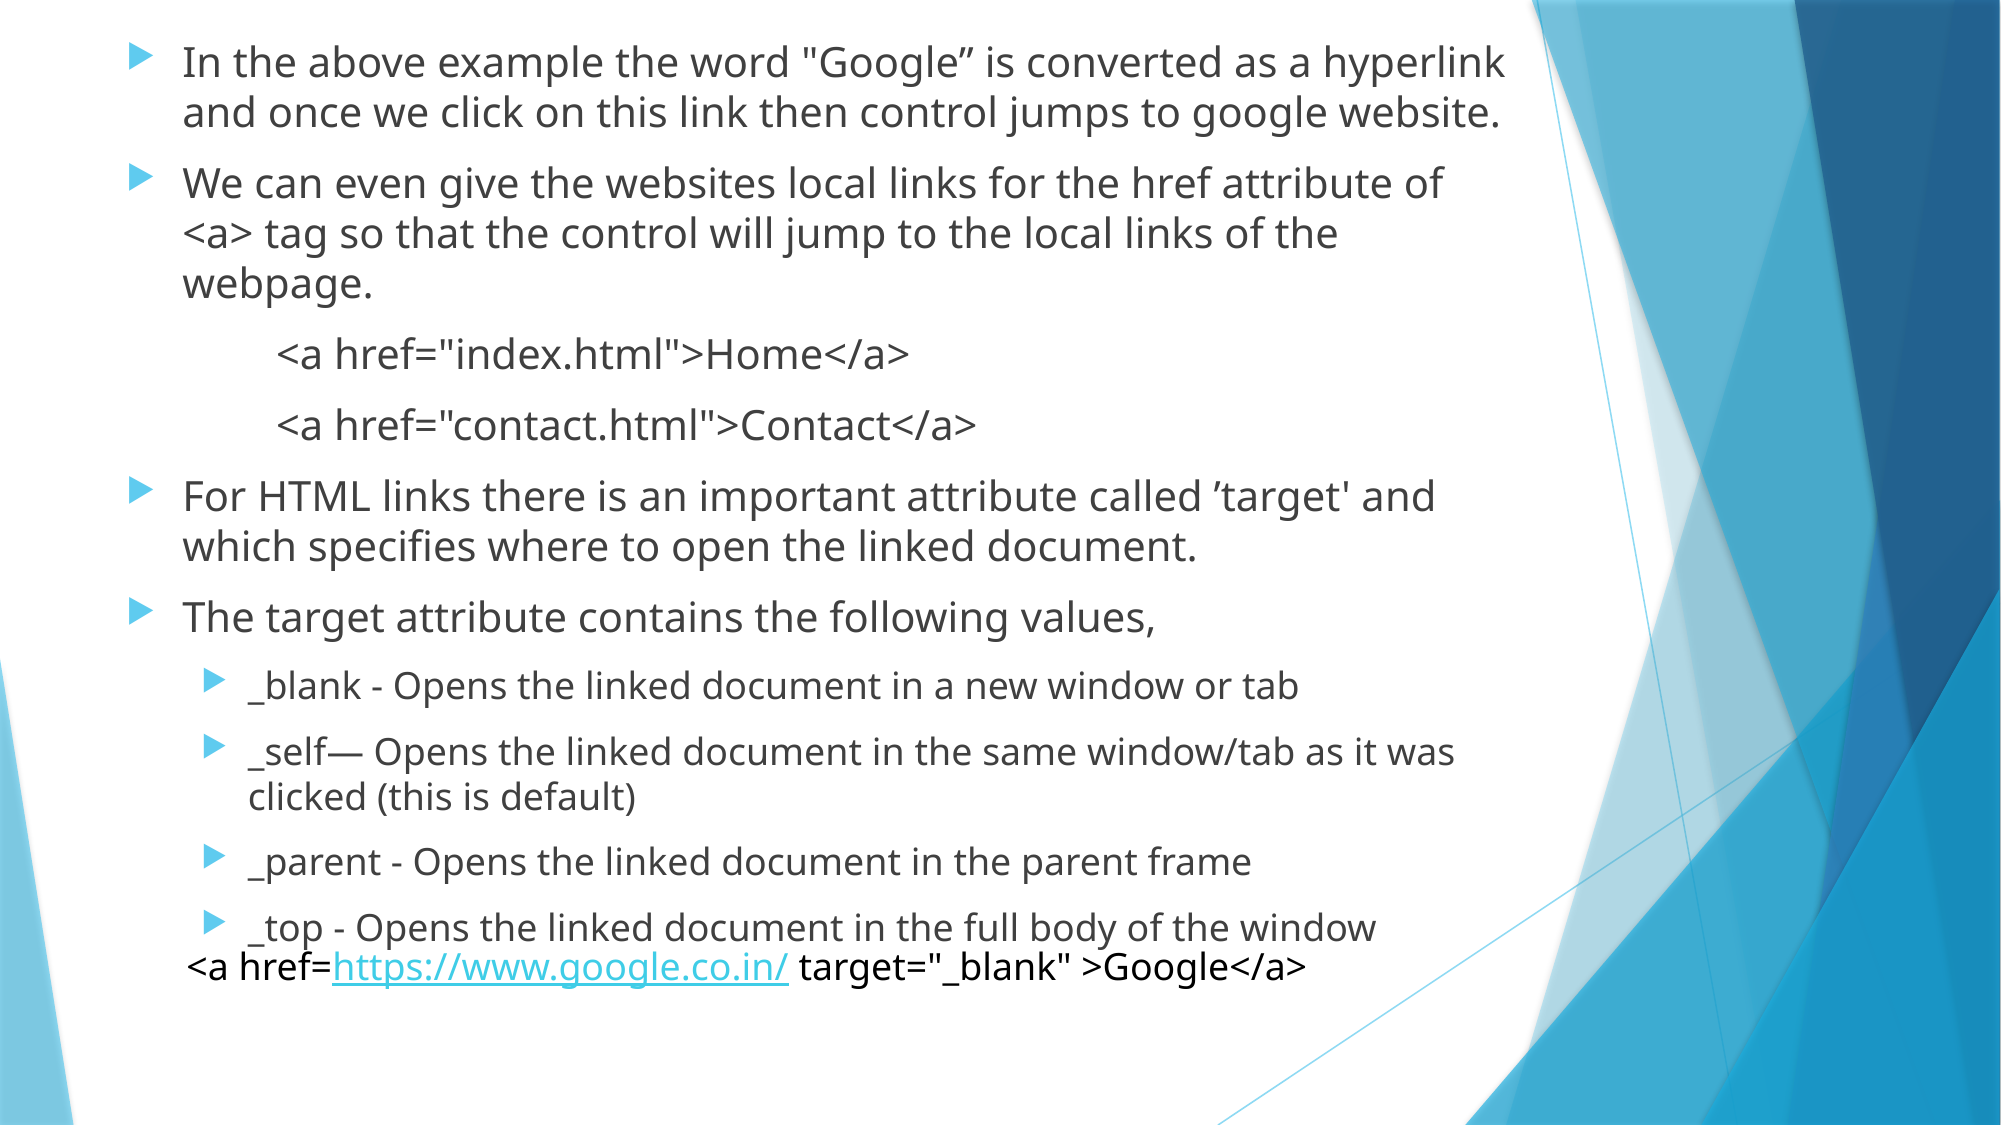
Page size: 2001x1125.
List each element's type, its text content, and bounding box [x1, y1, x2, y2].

list In the above example the word "Google” is converted as a hyperlink and once we click on this link then control jumps to google website. We can even give the websites local links for the href attribute of <a> tag so that the control will jump to the local links of the webpage. <a href="index.html">Home</a> <a href="contact.html">Contact</a> For HTML links there is an important attribute called ’target' and which specifies where to open the linked document. The target attribute contains the following values, _blank - Opens the linked document in a new window or tab _self— Opens the linked document in the same window/tab as it was clicked (this is default) _parent - Opens the linked document in the parent frame _top - Opens the linked document in the full body of the window [111, 28, 1522, 997]
text_box <a href=https://www.google.co.in/ target="_blank" >Google</a> [171, 935, 1323, 1002]
